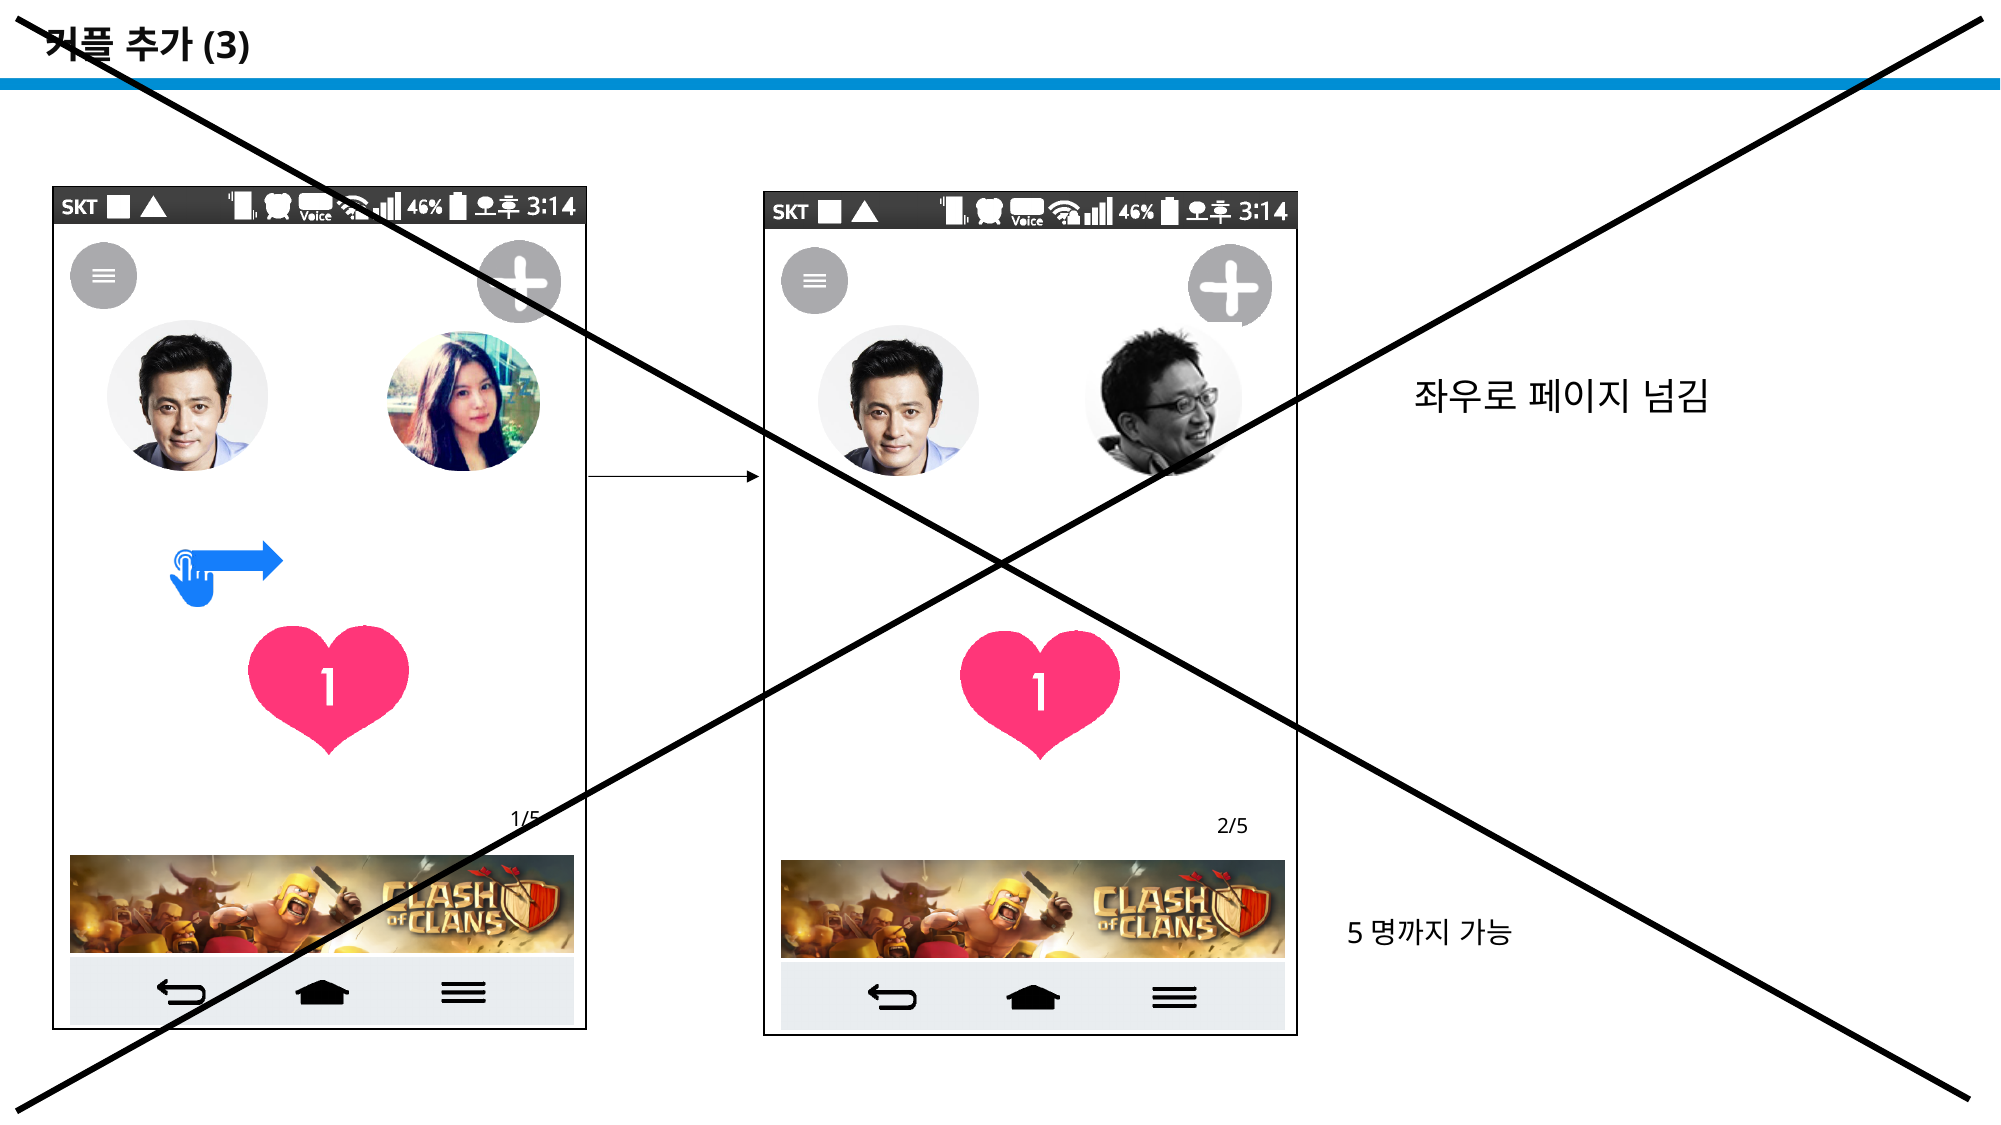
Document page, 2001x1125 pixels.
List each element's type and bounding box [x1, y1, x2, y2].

text_box [16, 18, 1983, 1112]
